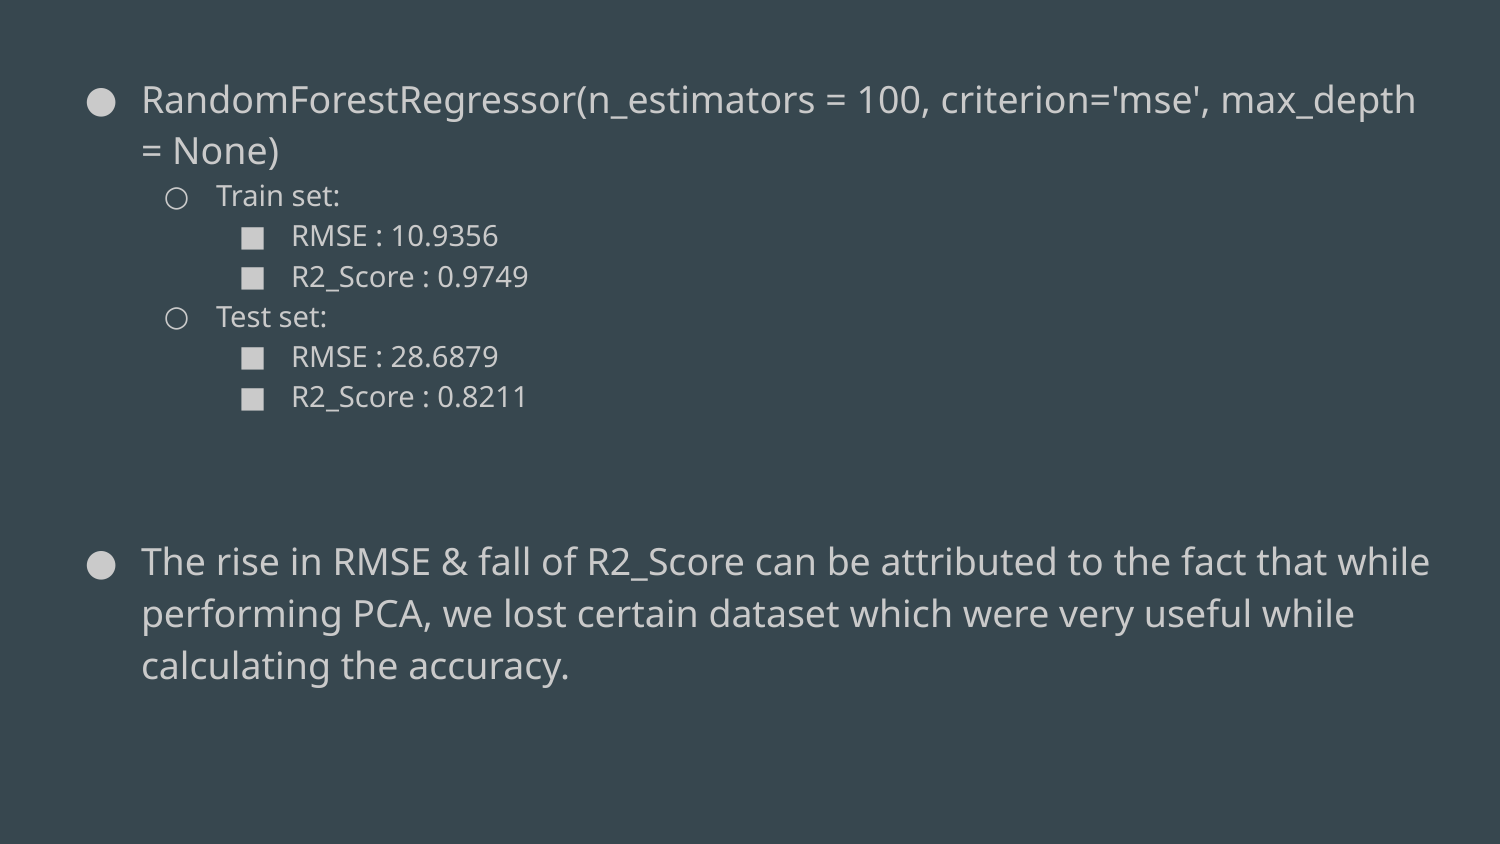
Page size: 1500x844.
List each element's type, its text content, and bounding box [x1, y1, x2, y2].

list RandomForestRegressor(n_estimators = 100, criterion='mse', max_depth = None) Train set: RMSE : 10.9356 R2_Score : 0.9749 Test set: RMSE : 28.6879 R2_Score : 0.8211 The rise in RMSE & fall of R2_Score can be attributed to the fact that while performing PCA, we lost certain dataset which were very useful while calculating the accuracy. [51, 53, 1449, 750]
